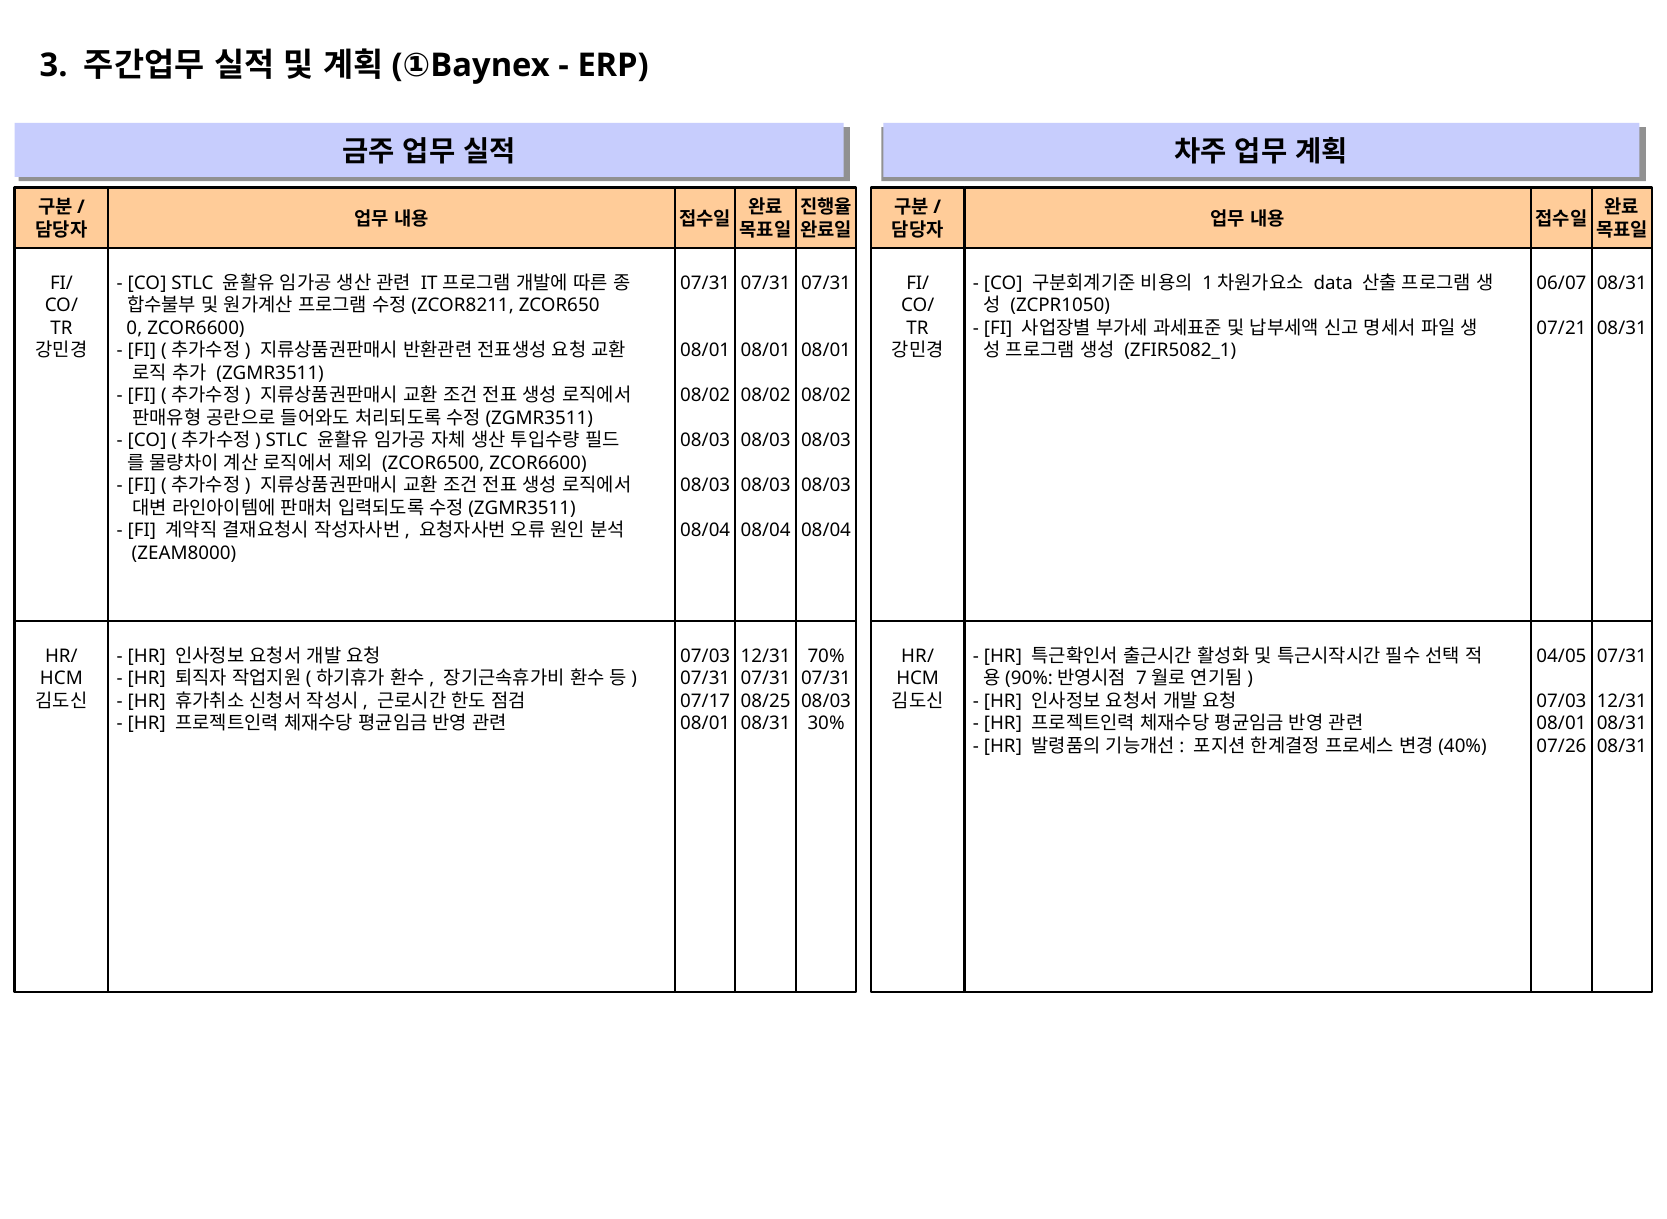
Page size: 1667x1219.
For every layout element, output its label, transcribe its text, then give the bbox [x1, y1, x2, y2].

text_box [964, 247, 1532, 620]
text_box FI/ CO/ TR 강민경 [14, 247, 108, 620]
text_box 업무 내용 [964, 187, 1531, 247]
text_box 구분/ 담당자 [870, 187, 964, 247]
text_box 차주 업무 계획 [883, 122, 1640, 177]
text_box 3. 주간업무 실적 및 계획(①Baynex - ERP) [39, 43, 1019, 107]
text_box 진행율 완료일 [795, 187, 857, 247]
text_box [108, 620, 675, 992]
text_box 접수일 [1531, 187, 1591, 247]
text_box " " [881, 127, 1646, 182]
text_box 07/03 07/31 07/17 08/01 [675, 620, 736, 992]
text_box 06/07 07/21 [1532, 247, 1592, 620]
text_box HR/ HCM 김도신 [14, 620, 108, 992]
text_box 08/31 08/31 [1592, 247, 1653, 620]
text_box [964, 620, 1532, 992]
text_box 07/31 08/01 08/02 08/03 08/03 08/04 [736, 247, 795, 620]
text_box FI/ CO/ TR 강민경 [870, 247, 964, 620]
text_box 07/31 12/31 08/31 08/31 [1592, 620, 1653, 992]
text_box 70% 07/31 08/03 30% [795, 620, 857, 992]
text_box HR/ HCM 김도신 [870, 620, 964, 992]
text_box 접수일 [675, 187, 735, 247]
text_box 07/31 08/01 08/02 08/03 08/03 08/04 [675, 247, 736, 620]
text_box 완료 목표일 [1591, 187, 1653, 247]
text_box " " [18, 127, 850, 182]
text_box 업무 내용 [108, 187, 675, 247]
text_box 12/31 07/31 08/25 08/31 [736, 620, 795, 992]
text_box 구분/ 담당자 [14, 187, 108, 247]
text_box 04/05 07/03 08/01 07/26 [1532, 620, 1592, 992]
text_box 완료 목표일 [735, 187, 795, 247]
text_box [108, 247, 675, 620]
text_box 07/31 08/01 08/02 08/03 08/03 08/04 [795, 247, 857, 620]
text_box 금주 업무 실적 [14, 122, 844, 177]
